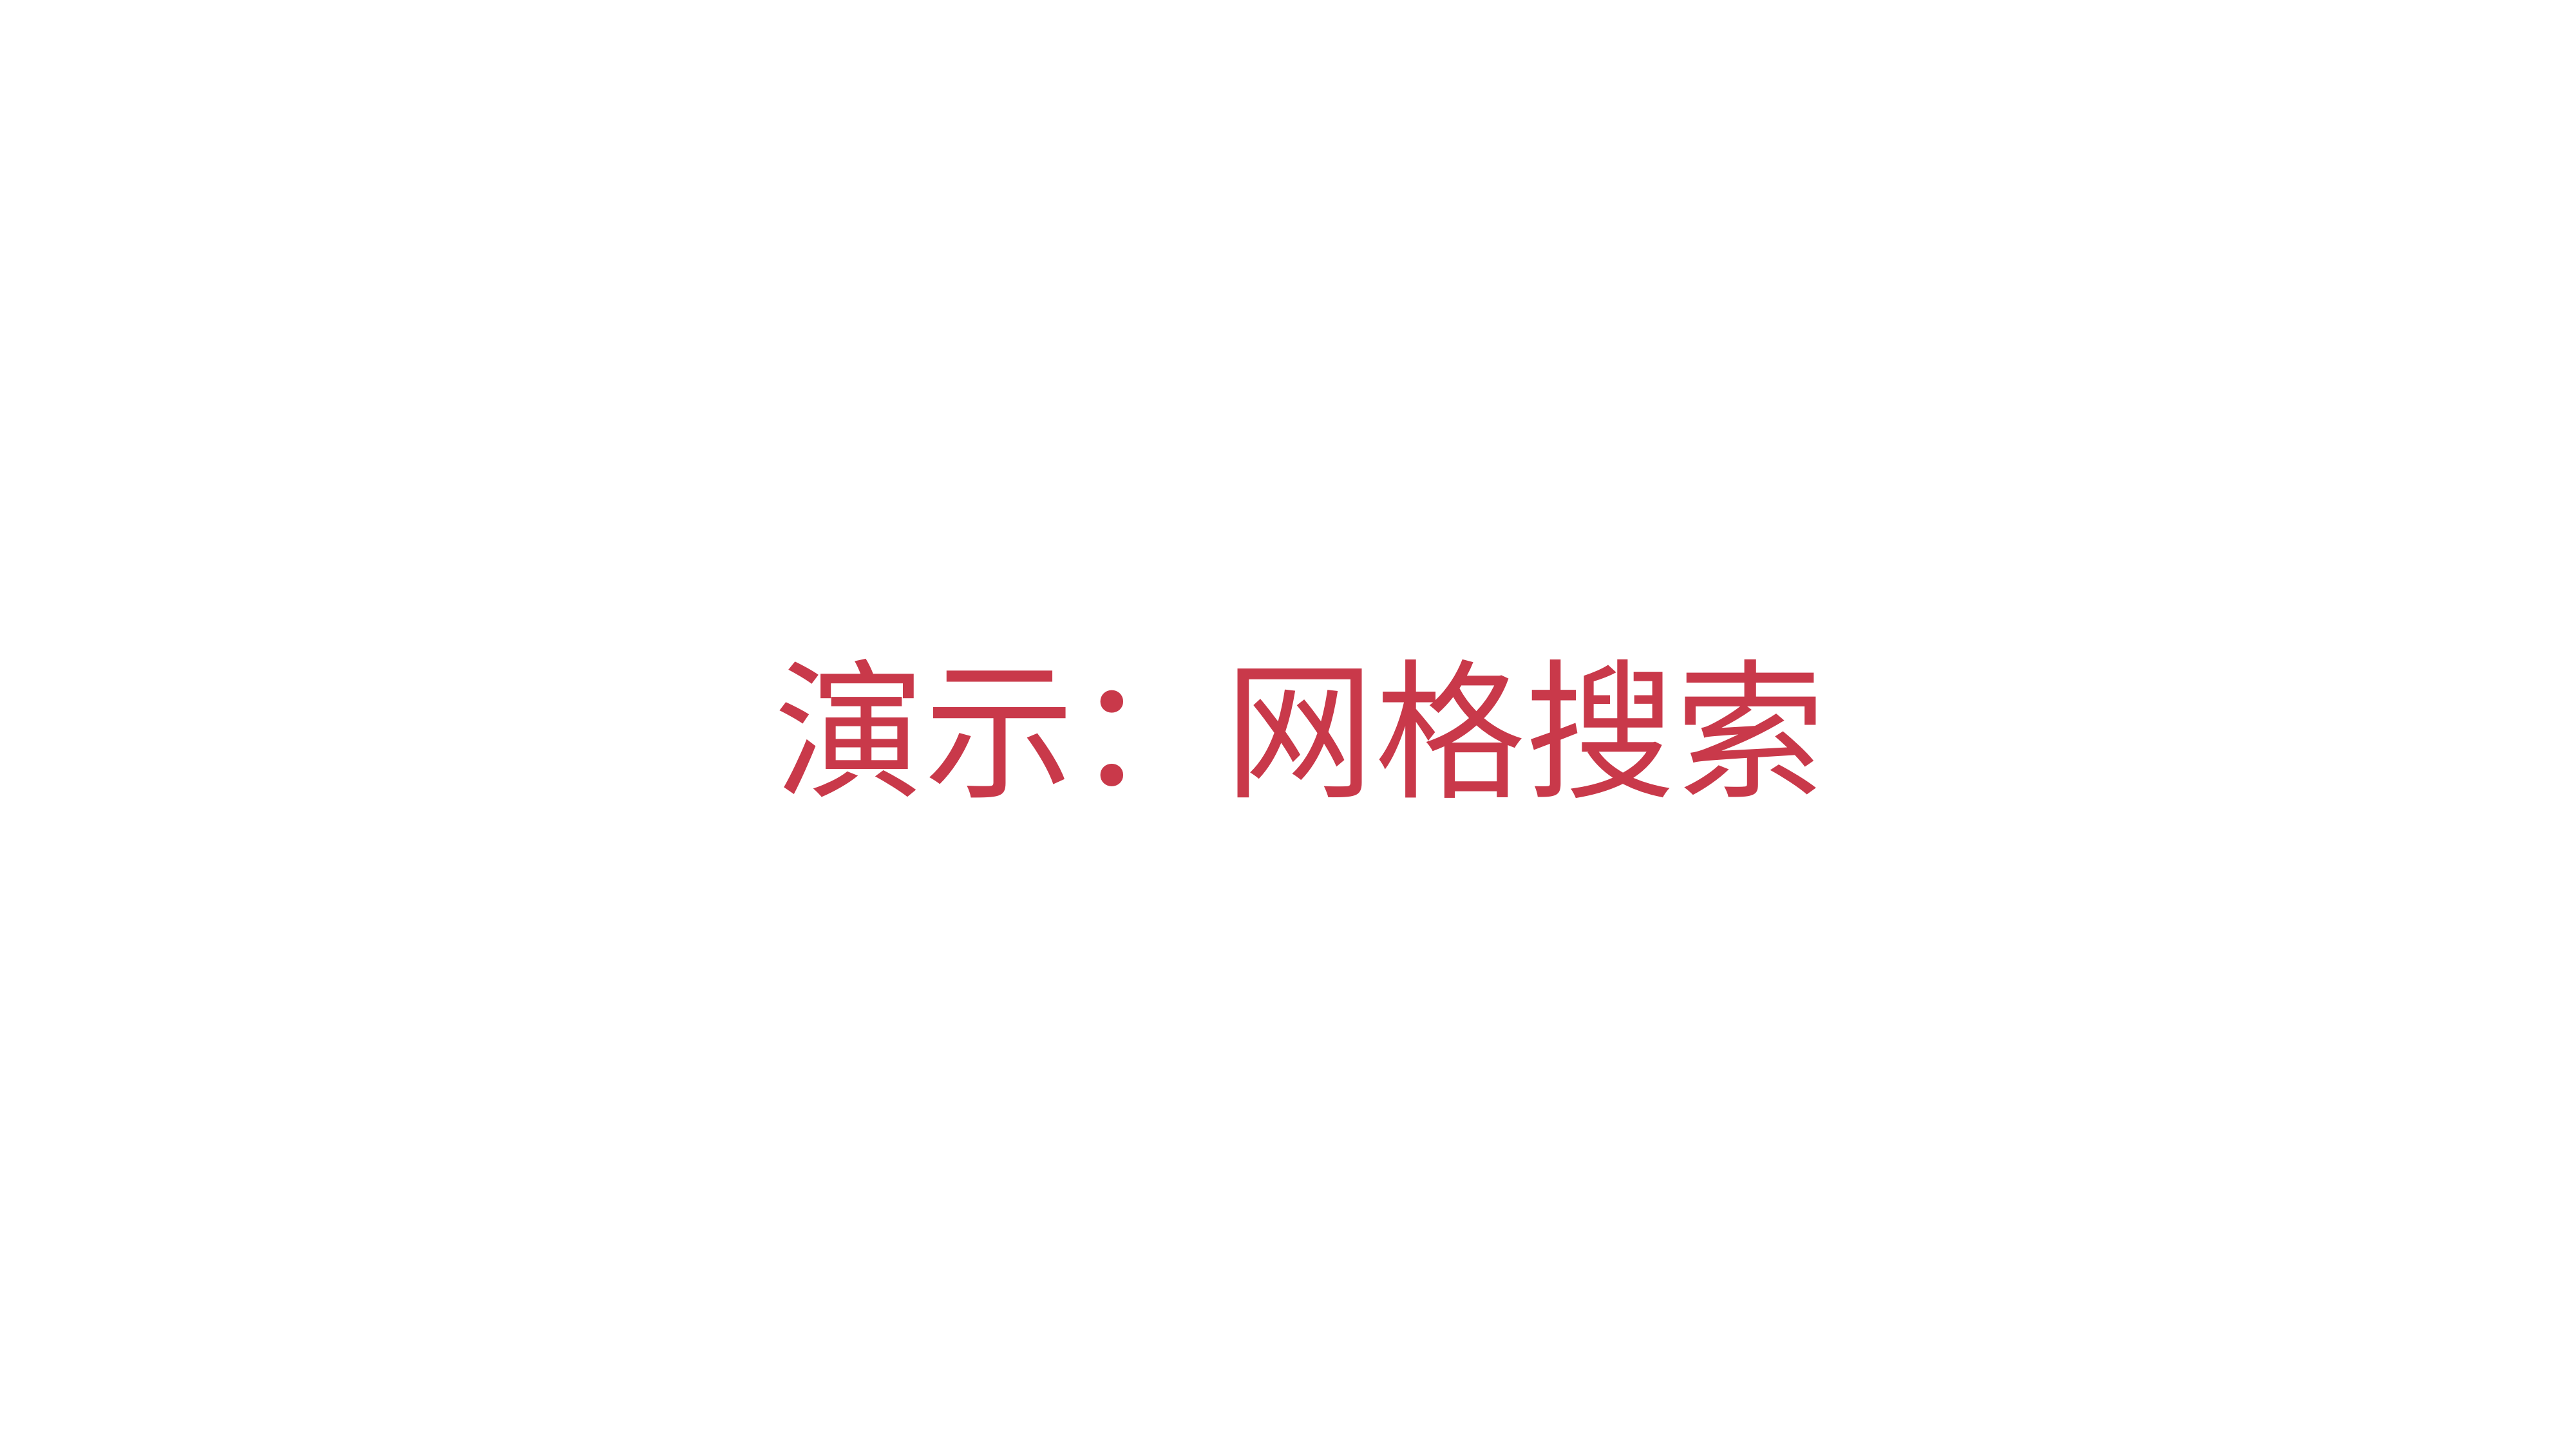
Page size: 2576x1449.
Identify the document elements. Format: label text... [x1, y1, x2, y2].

title 演示：网格搜索 [187, 330, 2389, 822]
